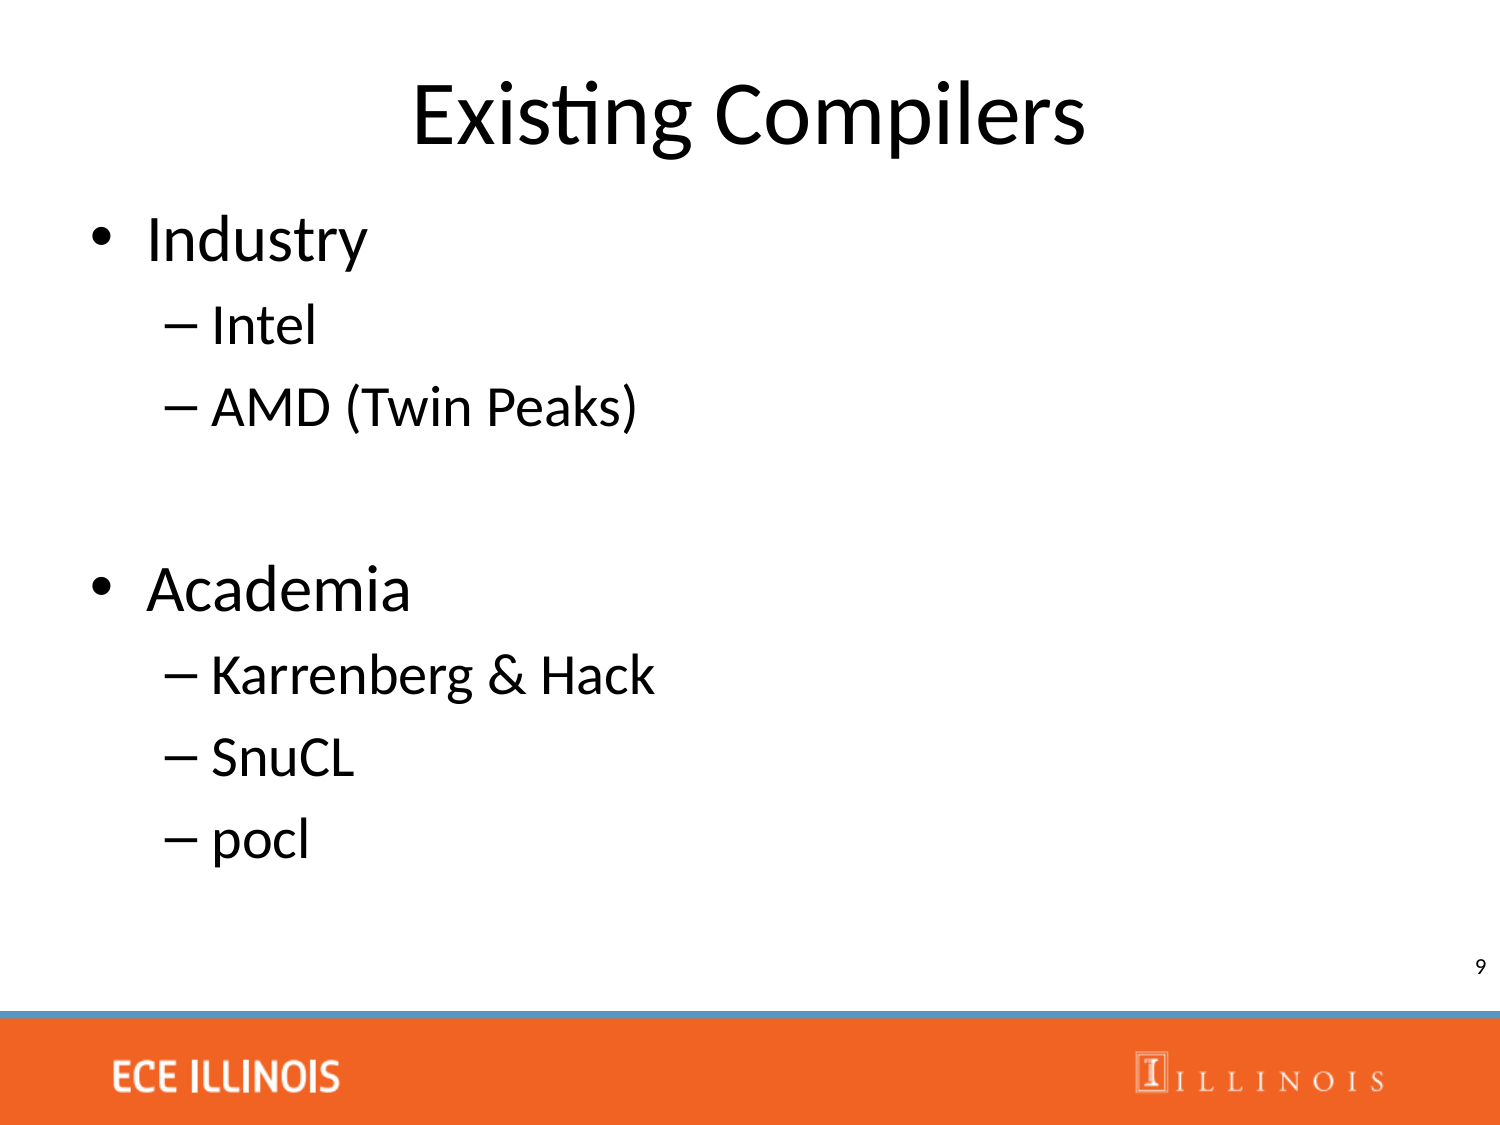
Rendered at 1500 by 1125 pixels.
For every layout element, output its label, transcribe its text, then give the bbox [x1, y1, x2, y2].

list Industry Intel AMD (Twin Peaks) Academia Karrenberg & Hack SnuCL pocl [75, 233, 1425, 930]
title Existing Compilers [75, 45, 1425, 233]
slide_number 9 [1427, 950, 1500, 980]
